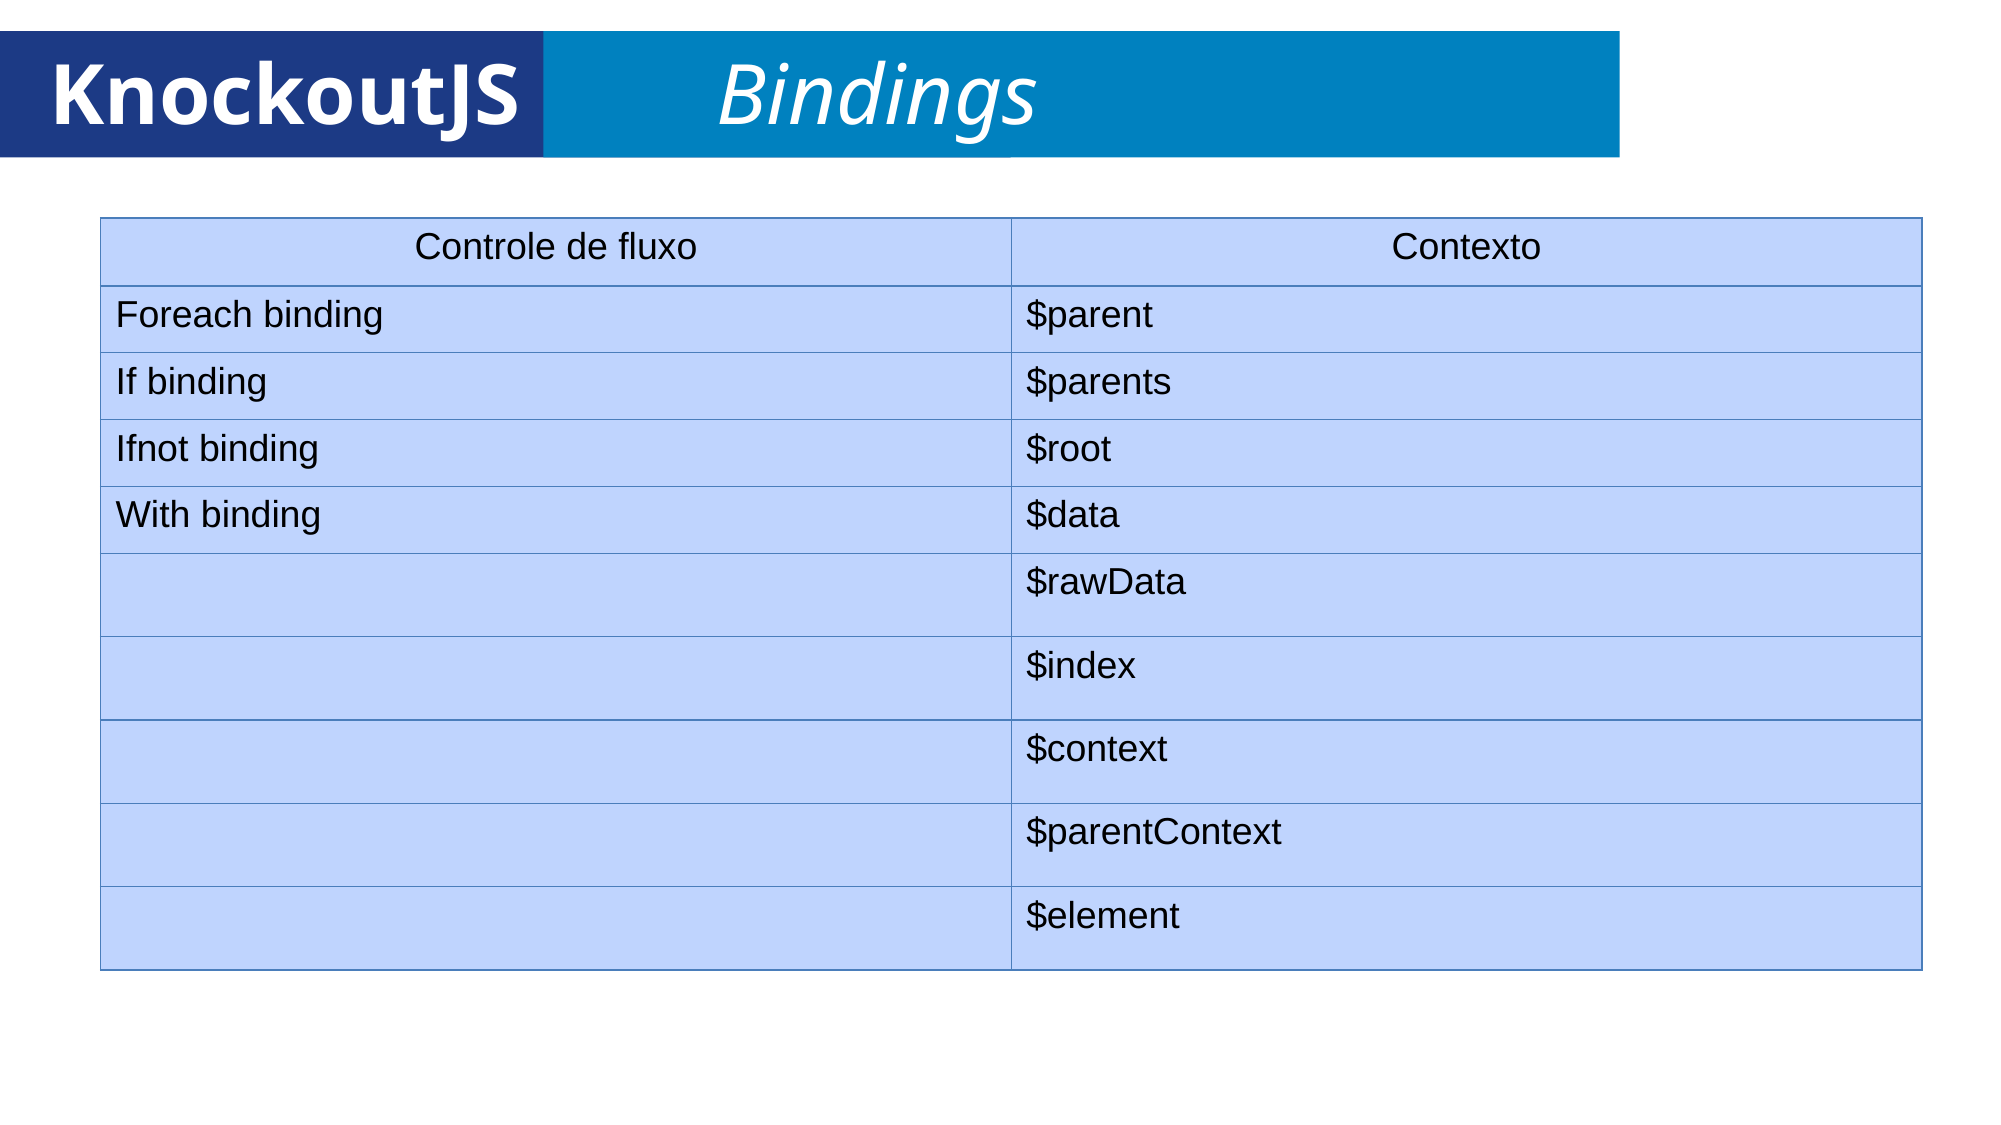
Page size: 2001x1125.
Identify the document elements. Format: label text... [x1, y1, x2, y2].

text_box [0, 29, 541, 160]
table_cell $data [1012, 487, 1921, 553]
table_cell $parentContext [1012, 804, 1921, 886]
table_header Controle de fluxo [101, 219, 1011, 285]
table_cell If binding [101, 353, 1011, 419]
table_cell Foreach binding [101, 287, 1011, 352]
table_cell $parents [1012, 353, 1921, 419]
table_cell $index [1012, 637, 1921, 719]
table_cell $element [1012, 887, 1921, 969]
table_cell [101, 887, 1011, 969]
table_header Contexto [1012, 219, 1921, 285]
table_cell Ifnot binding [101, 420, 1011, 486]
table_cell [101, 721, 1011, 803]
text_box KnockoutJS Bindings [34, 50, 1500, 149]
table_cell $context [1012, 721, 1921, 803]
table_cell $root [1012, 420, 1921, 486]
table_cell [101, 554, 1011, 636]
table_cell With binding [101, 487, 1011, 553]
table_cell $rawData [1012, 554, 1921, 636]
text_box [541, 29, 1622, 160]
table_cell [101, 804, 1011, 886]
table_cell $parent [1012, 287, 1921, 352]
table_cell [101, 637, 1011, 719]
